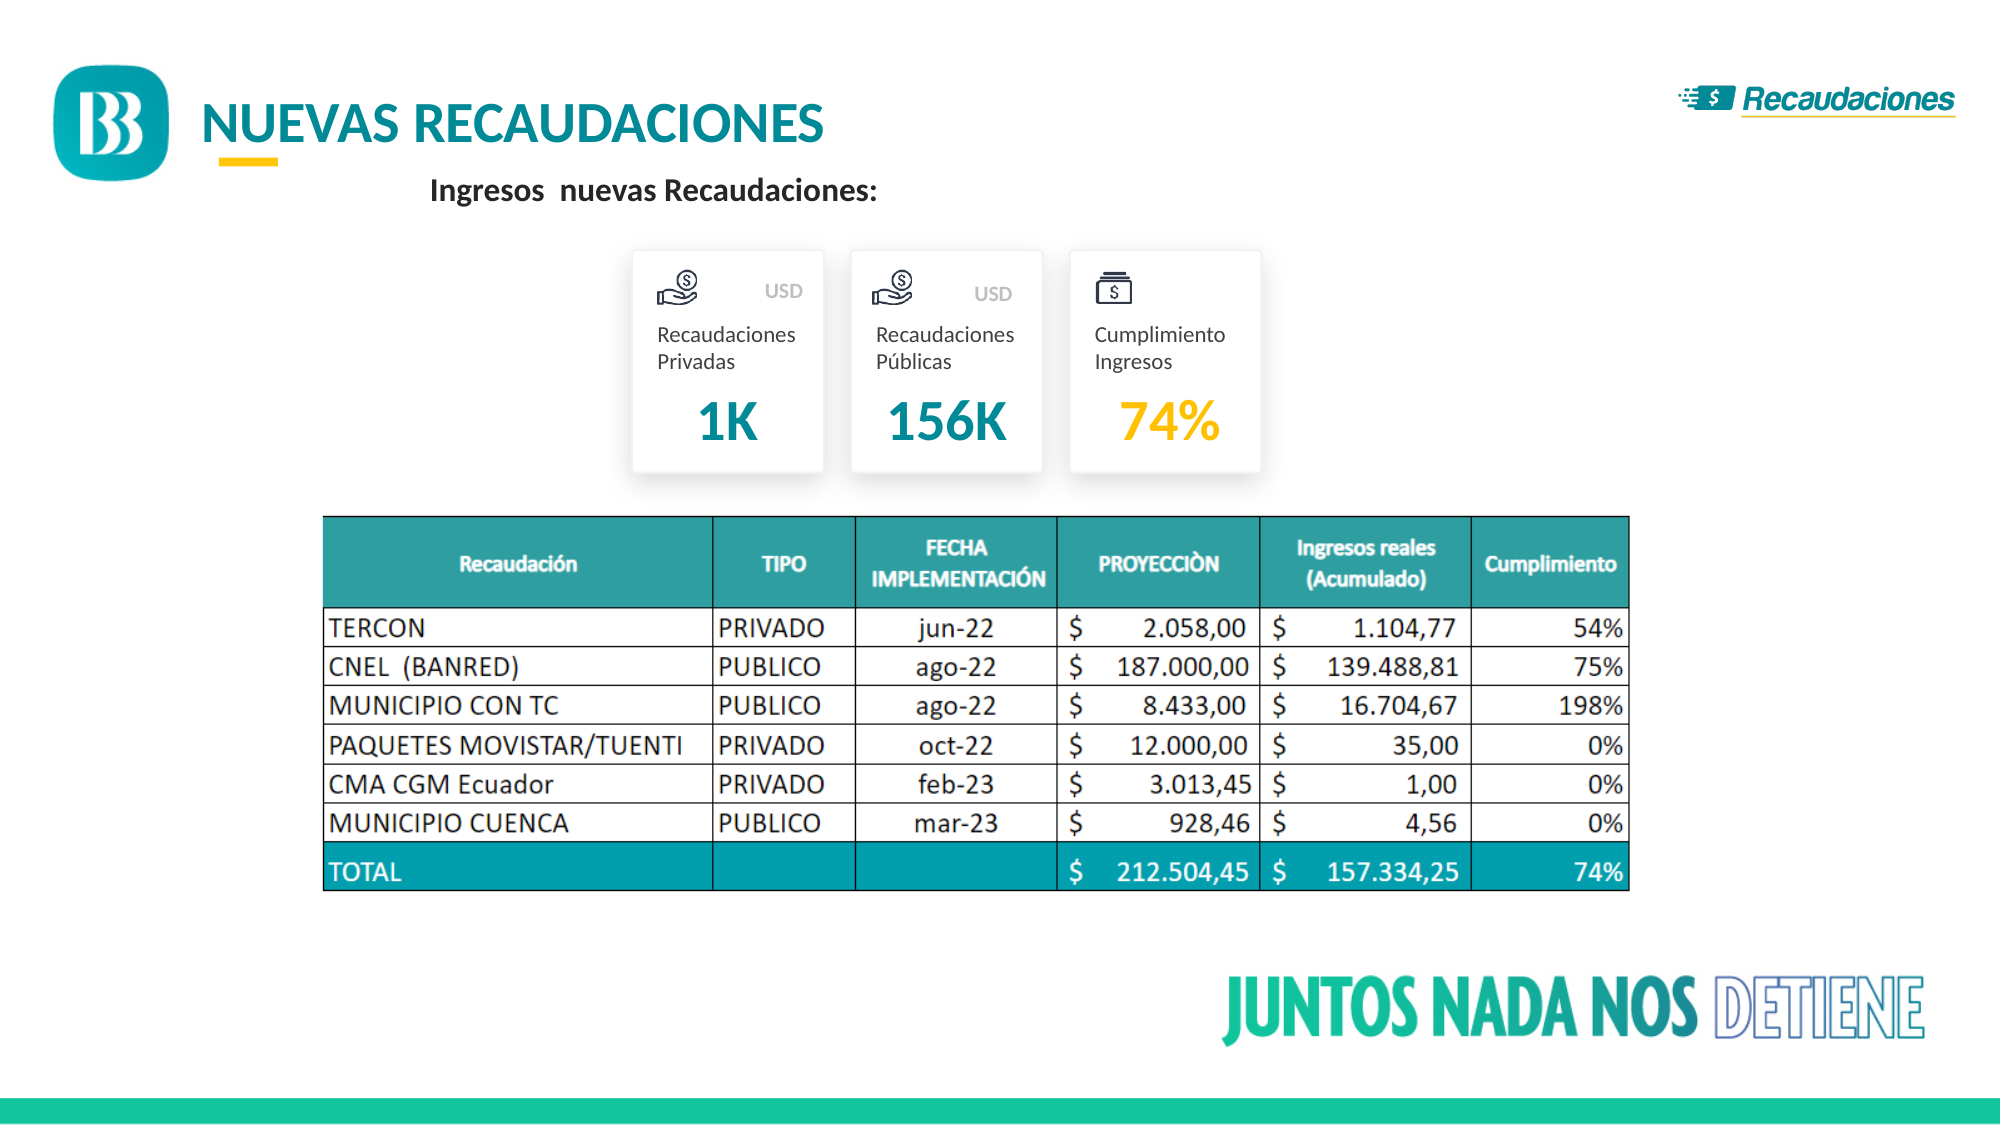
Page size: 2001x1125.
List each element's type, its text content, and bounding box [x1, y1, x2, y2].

text_box [1068, 249, 1263, 474]
text_box Recaudaciones Públicas [861, 312, 1043, 382]
text_box 156K [871, 366, 1023, 468]
text_box USD [648, 269, 818, 311]
text_box NUEVAS RECAUDACIONES [186, 77, 841, 162]
picture [0, 0, 2000, 1125]
text_box [631, 249, 825, 474]
text_box 1K [651, 366, 803, 468]
text_box USD [858, 271, 1028, 313]
text_box [849, 249, 1044, 474]
text_box Ingresos nuevas Recaudaciones: [415, 160, 894, 216]
text_box Cumplimiento Ingresos [1080, 312, 1262, 382]
text_box Recaudaciones Privadas [642, 312, 824, 382]
text_box 74% [1084, 366, 1257, 468]
text_box [218, 157, 279, 167]
